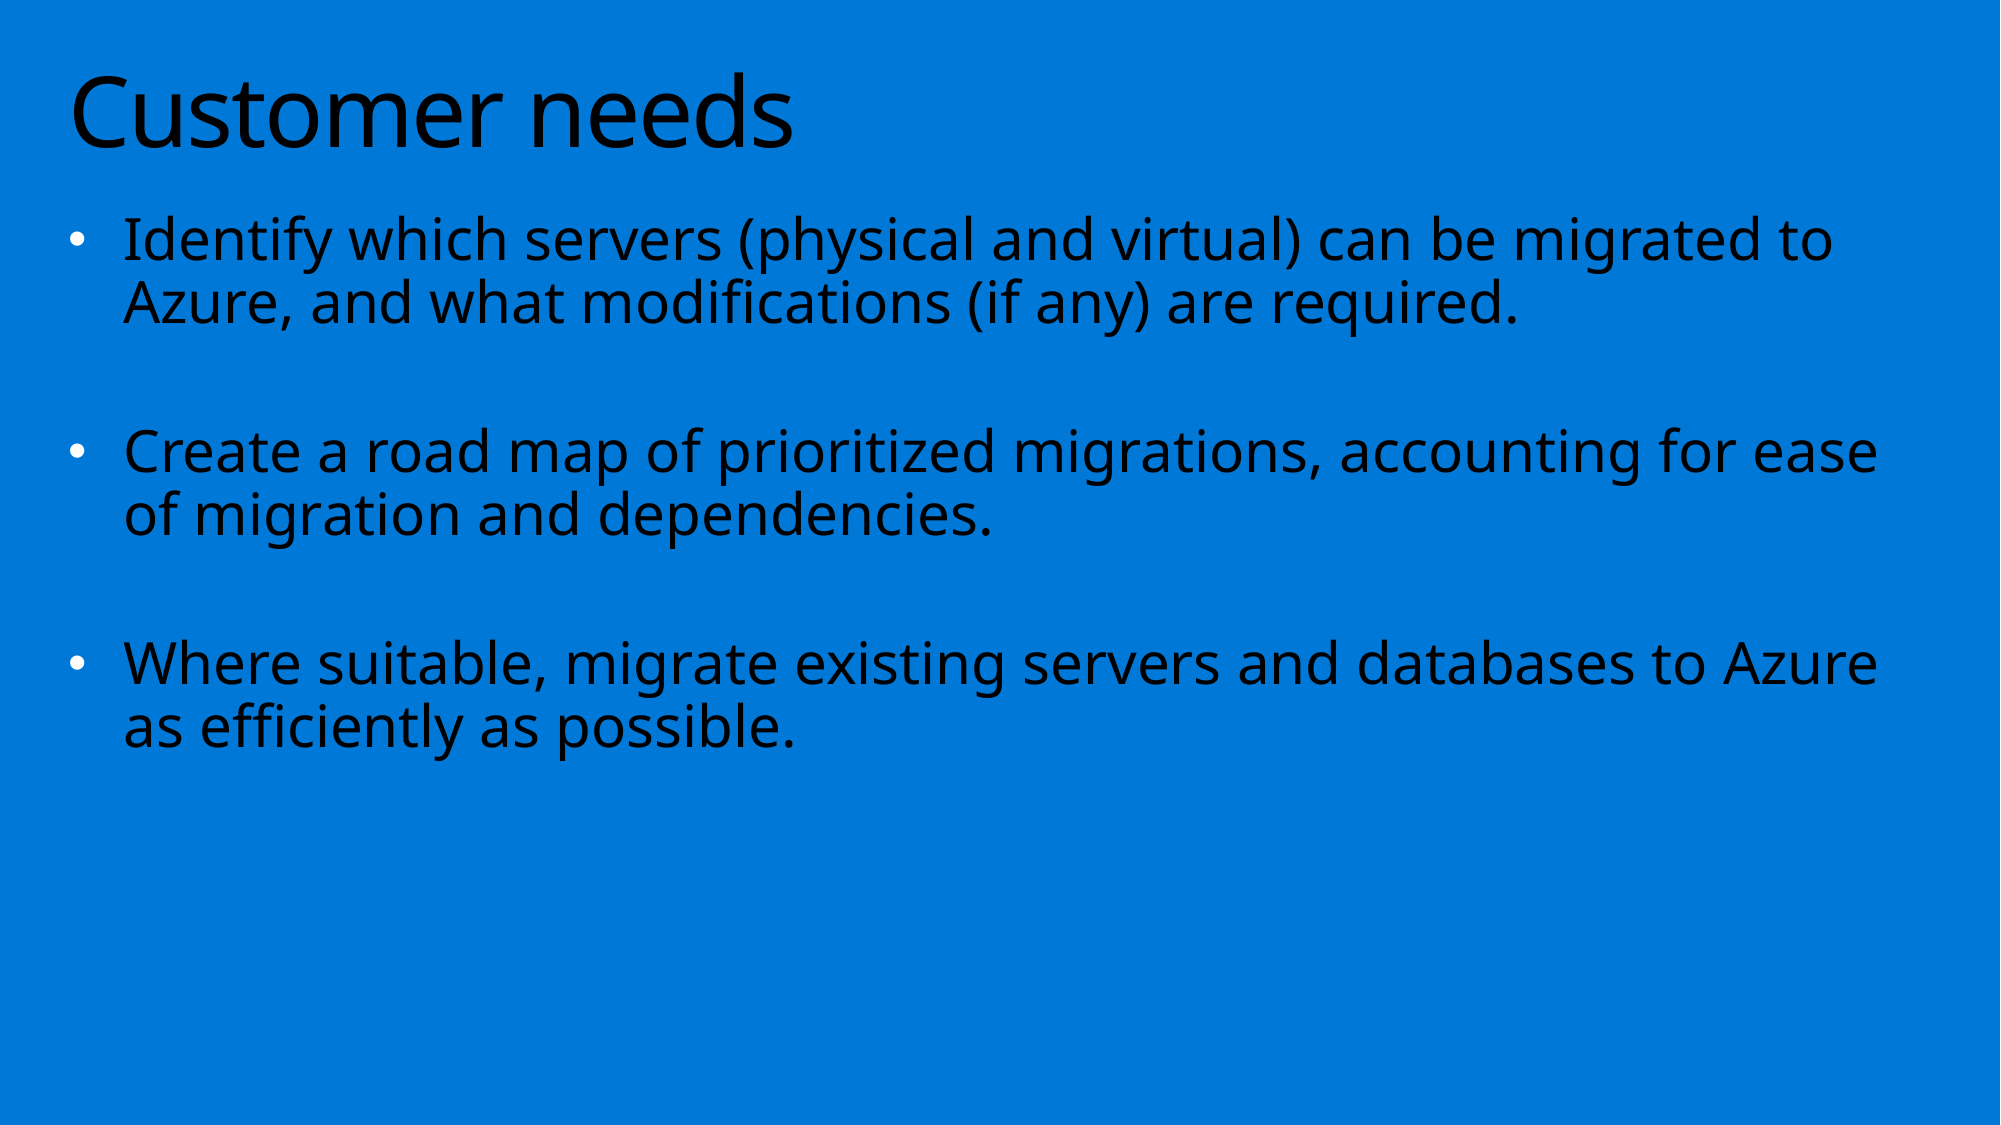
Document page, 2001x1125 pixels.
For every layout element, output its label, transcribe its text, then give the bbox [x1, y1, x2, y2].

title Customer needs [44, 47, 1957, 196]
list Identify which servers (physical and virtual) can be migrated to Azure, and what modifications (if any) are required. Create a road map of prioritized migrations, accounting for ease of migration and dependencies. Where suitable, migrate existing servers and databases to Azure as efficiently as possible. [44, 196, 1956, 791]
